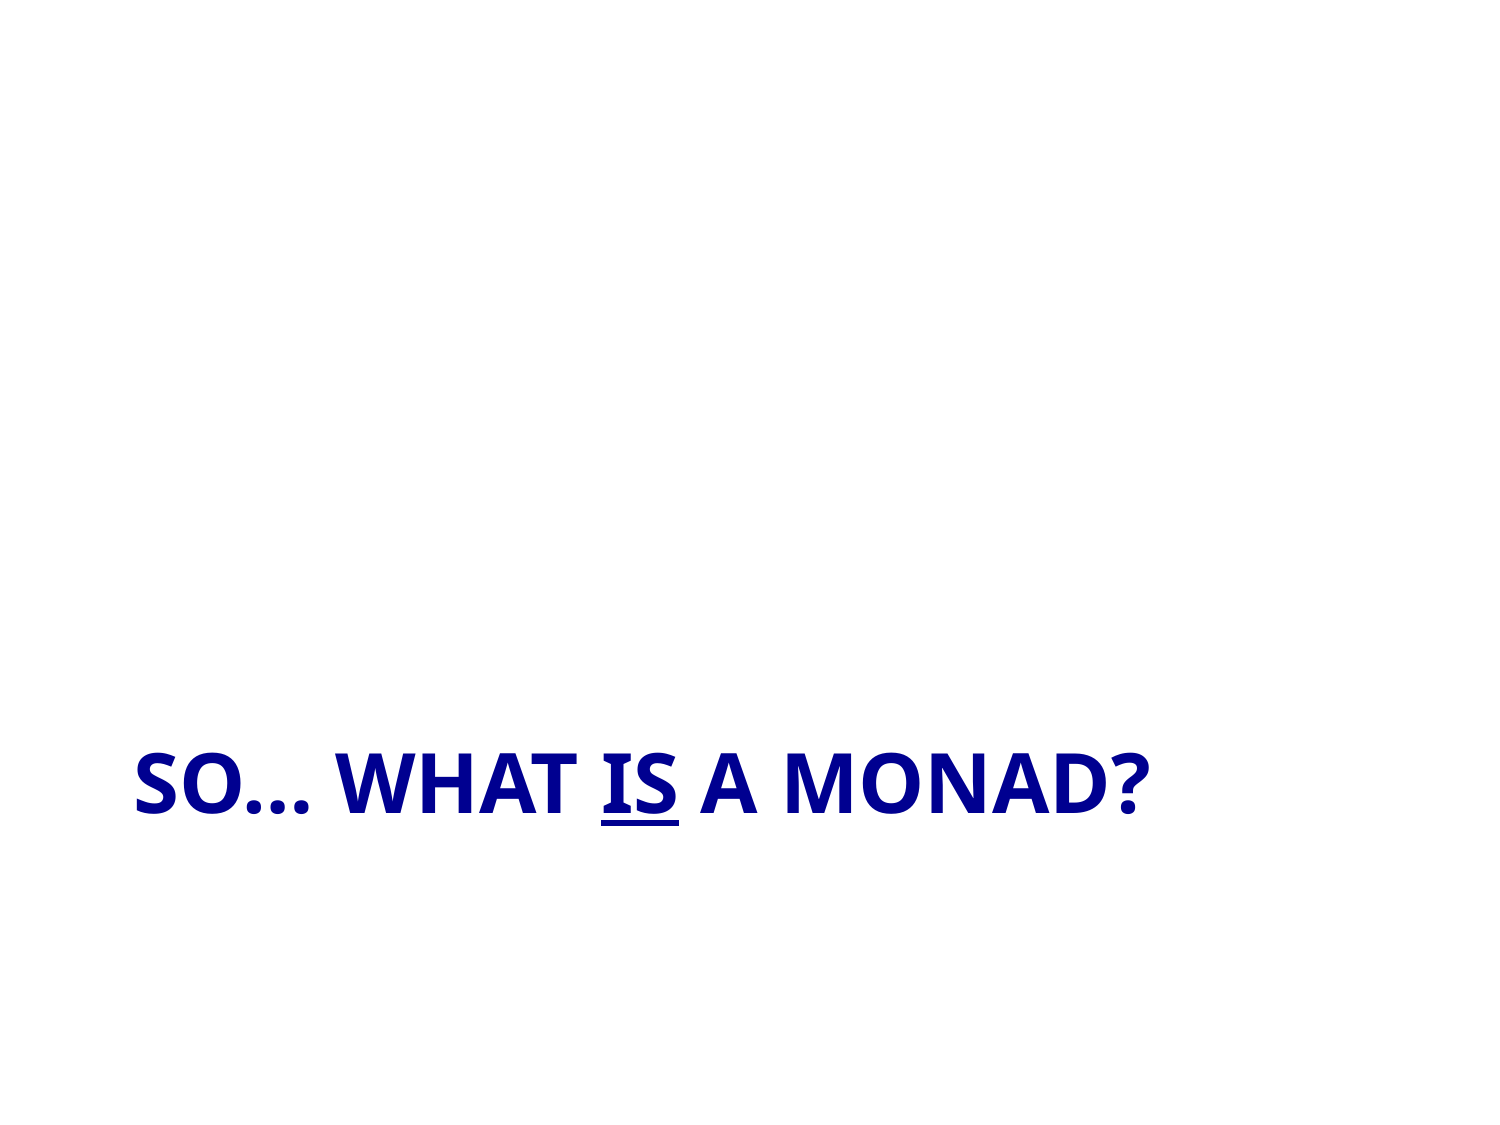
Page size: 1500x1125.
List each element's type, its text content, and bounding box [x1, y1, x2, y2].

title So… what is a monad? [118, 722, 1394, 947]
